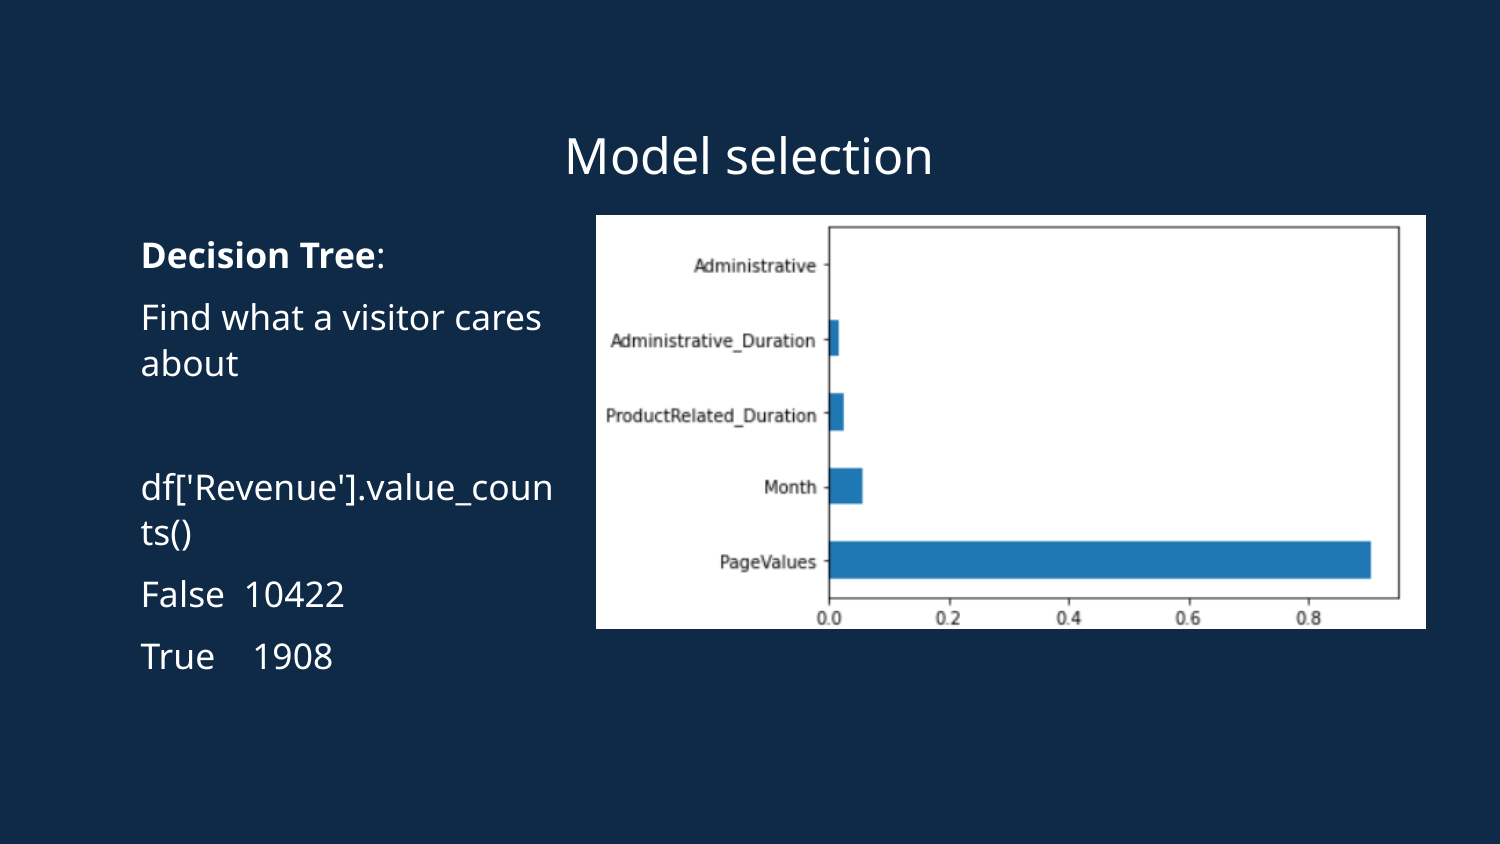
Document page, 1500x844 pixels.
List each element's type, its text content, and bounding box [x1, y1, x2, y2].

title Model selection [171, 109, 1328, 189]
picture [595, 214, 1426, 629]
list Decision Tree: Find what a visitor cares about df['Revenue'].value_counts() False 10422 True 1908 [125, 215, 577, 751]
